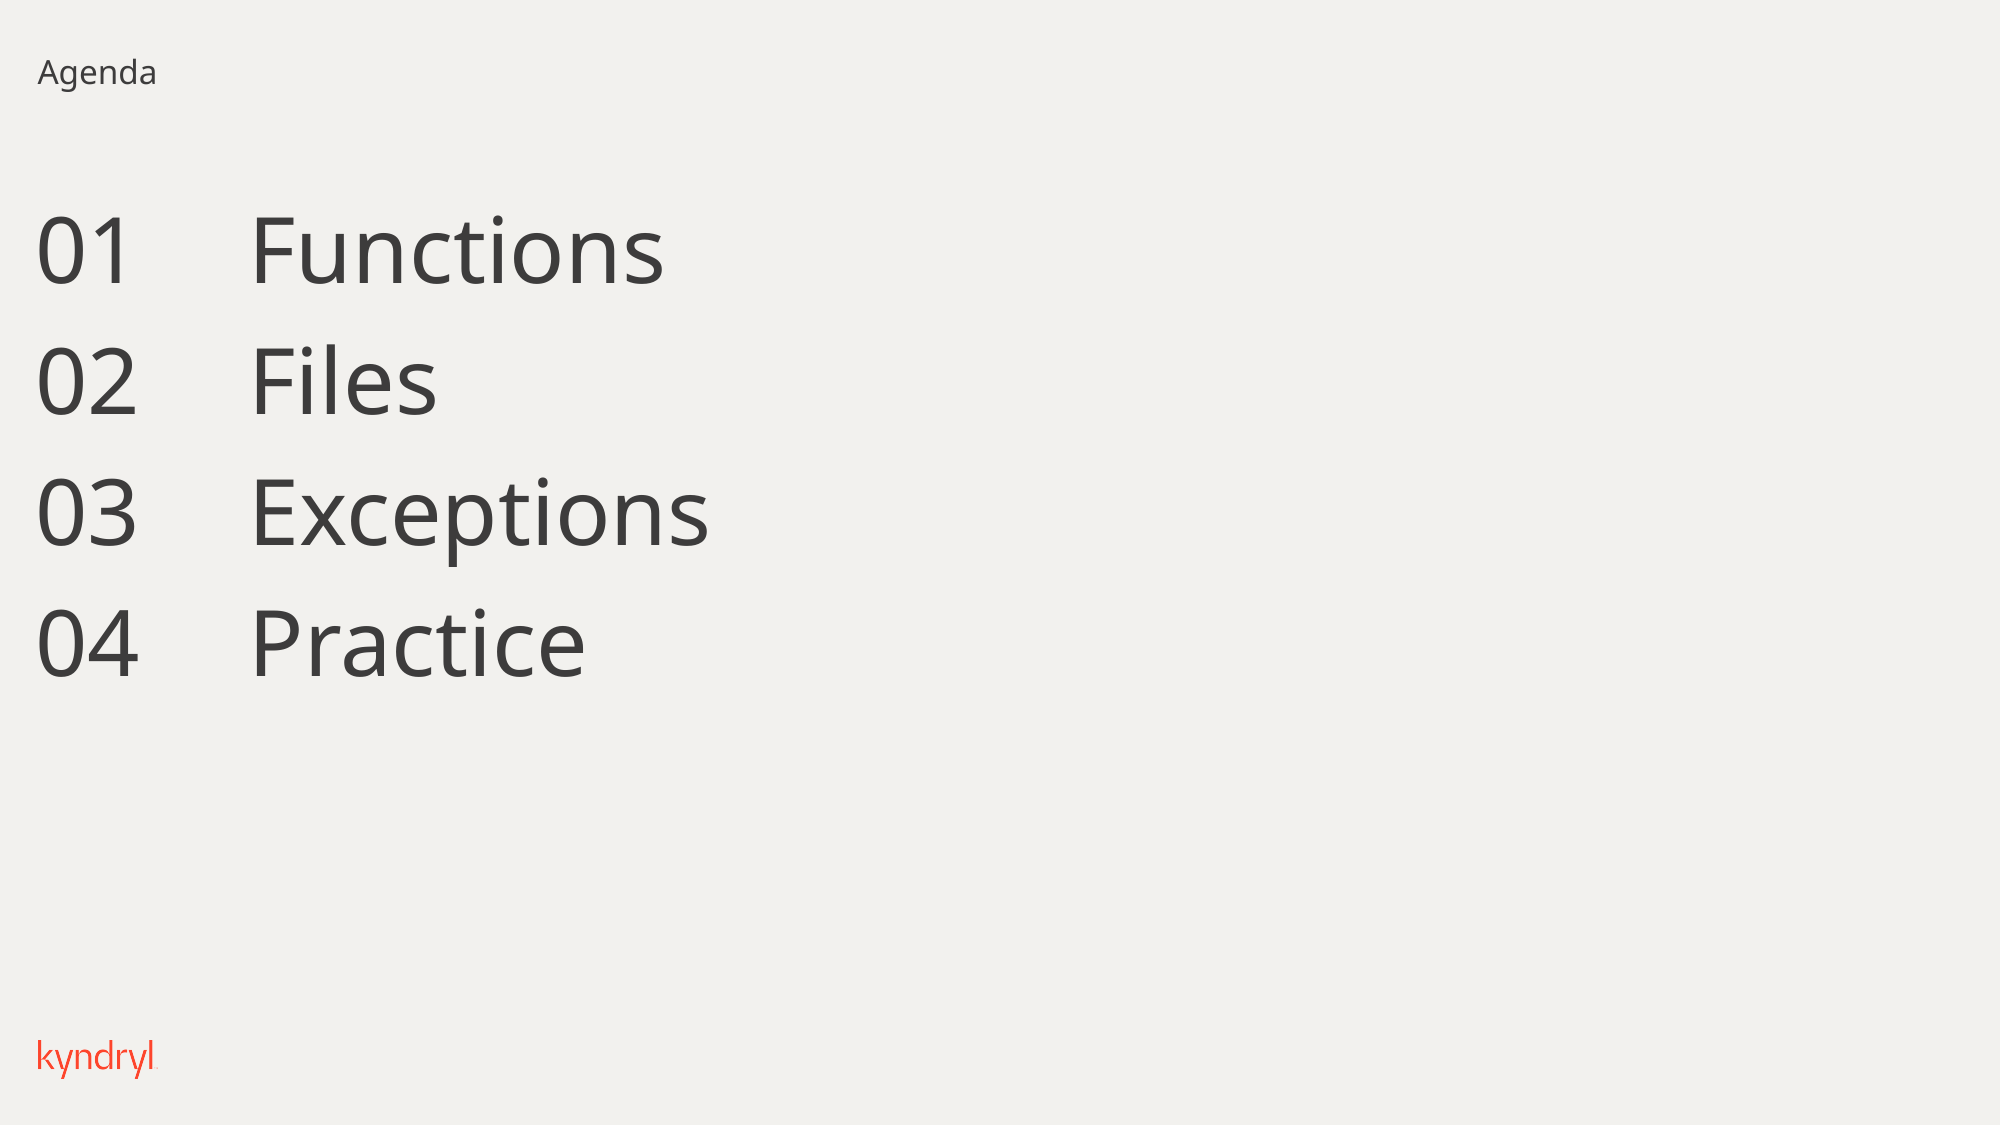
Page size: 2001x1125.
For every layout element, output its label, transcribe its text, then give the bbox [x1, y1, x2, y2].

title Agenda [37, 55, 925, 121]
list Functions Files Exceptions Practice [248, 191, 1466, 982]
list 01 02 03 04 [35, 191, 207, 909]
picture [38, 1040, 158, 1079]
